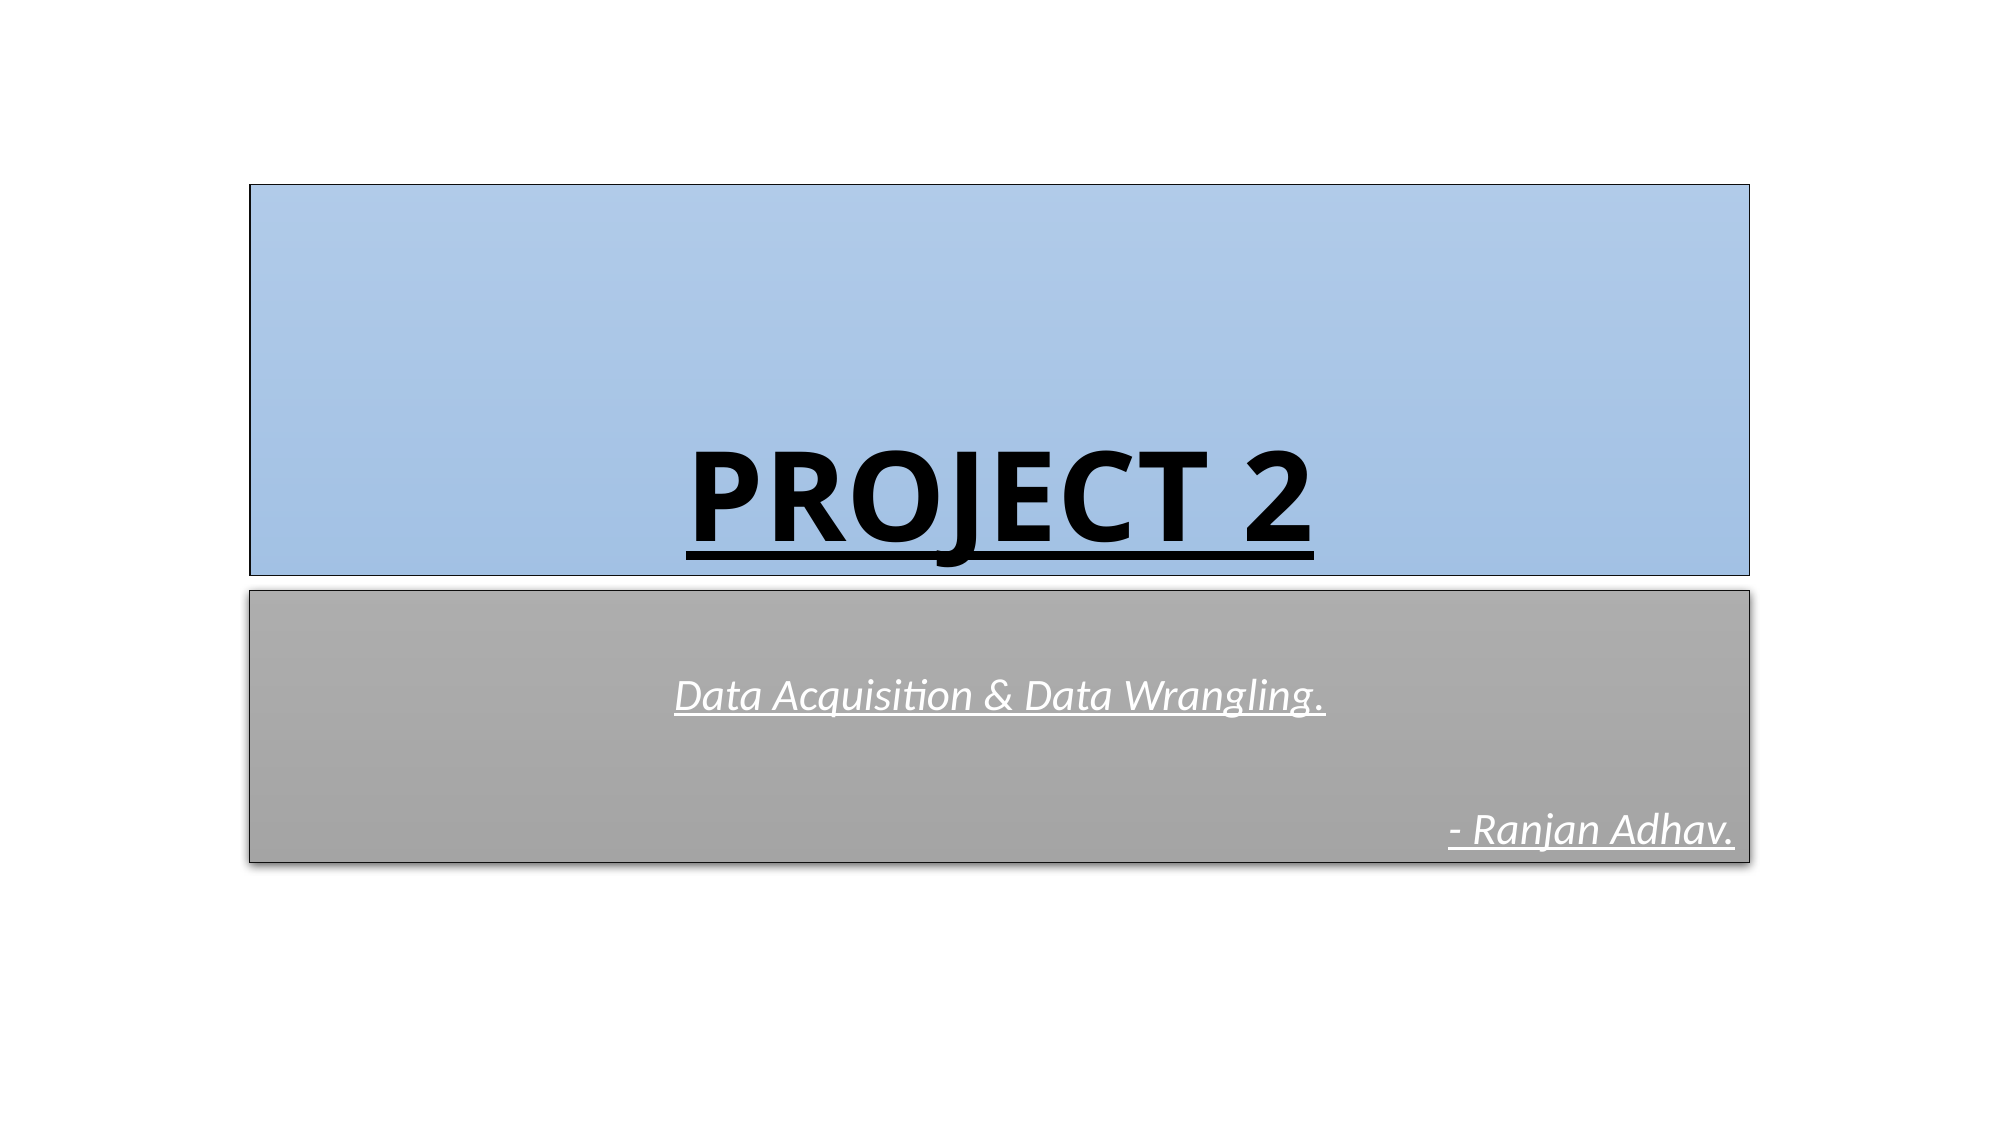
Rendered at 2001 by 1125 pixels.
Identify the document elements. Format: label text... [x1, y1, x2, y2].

title PROJECT 2 [249, 184, 1750, 576]
subtitle Data Acquisition & Data Wrangling. - Ranjan Adhav. [249, 590, 1750, 863]
